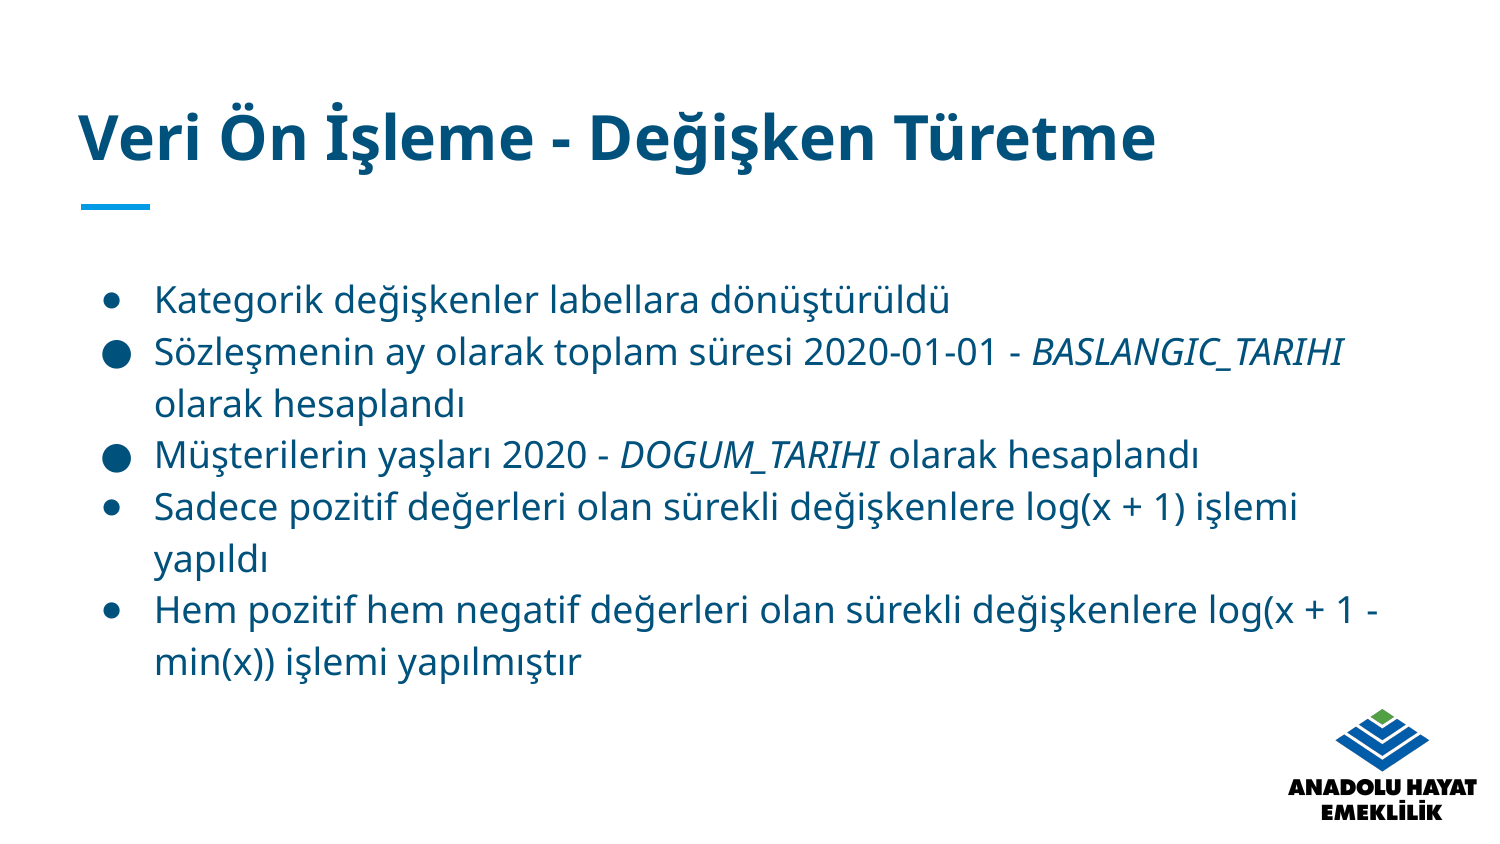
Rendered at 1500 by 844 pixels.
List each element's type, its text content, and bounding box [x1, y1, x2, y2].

picture [1287, 709, 1477, 820]
title Veri Ön İşleme - Değişken Türetme [63, 75, 1437, 188]
text_box Kategorik değişkenler labellara dönüştürüldü Sözleşmenin ay olarak toplam süresi 2020-01-01 - BASLANGIC_TARIHI olarak hesaplandı Müşterilerin yaşları 2020 - DOGUM_TARIHI olarak hesaplandı Sadece pozitif değerleri olan sürekli değişkenlere log(x + 1) işlemi yapıldı Hem pozitif hem negatif değerleri olan sürekli değişkenlere log(x + 1 - min(x)) işlemi yapılmıştır [63, 254, 1437, 699]
